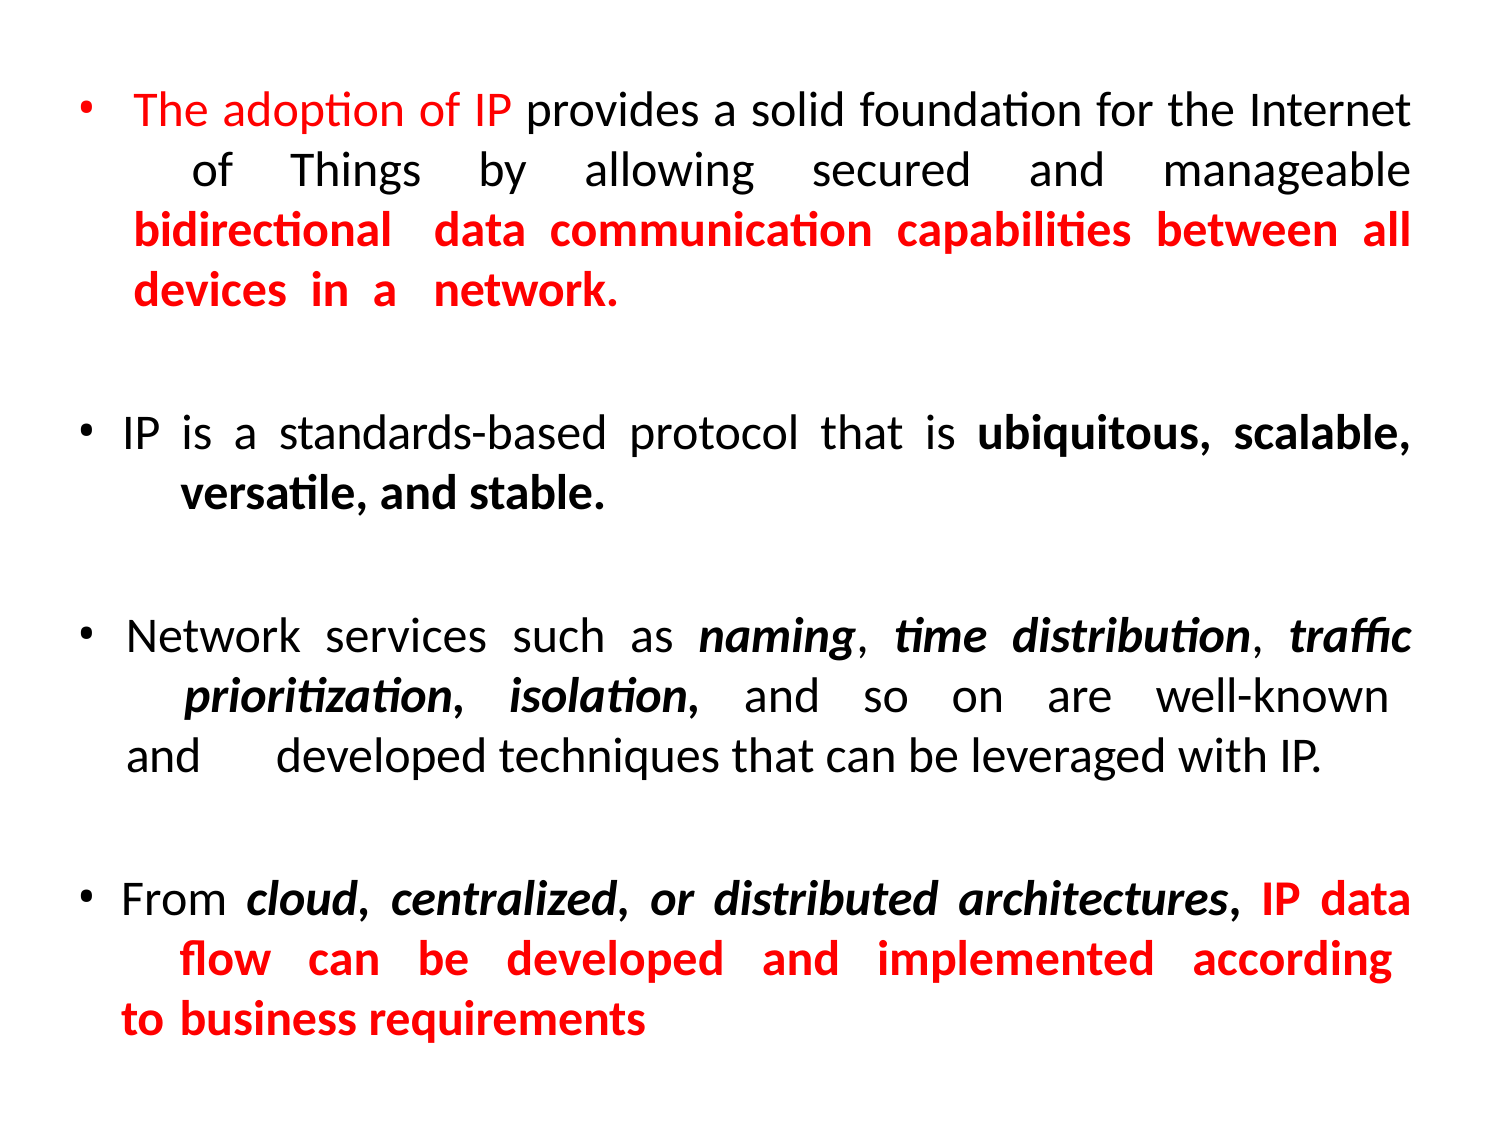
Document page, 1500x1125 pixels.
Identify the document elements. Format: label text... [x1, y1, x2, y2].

text_box The adoption of IP provides a solid foundation for the Internet of Things by allowing secured and manageable bidirectional data communication capabilities between all devices in a network. IP is a standards-based protocol that is ubiquitous, scalable, versatile, and stable. Network services such as naming, time distribution, traffic prioritization, isolation, and so on are well-known and developed techniques that can be leveraged with IP. From cloud, centralized, or distributed architectures, IP data flow can be developed and implemented according to business requirements [75, 74, 1413, 1046]
